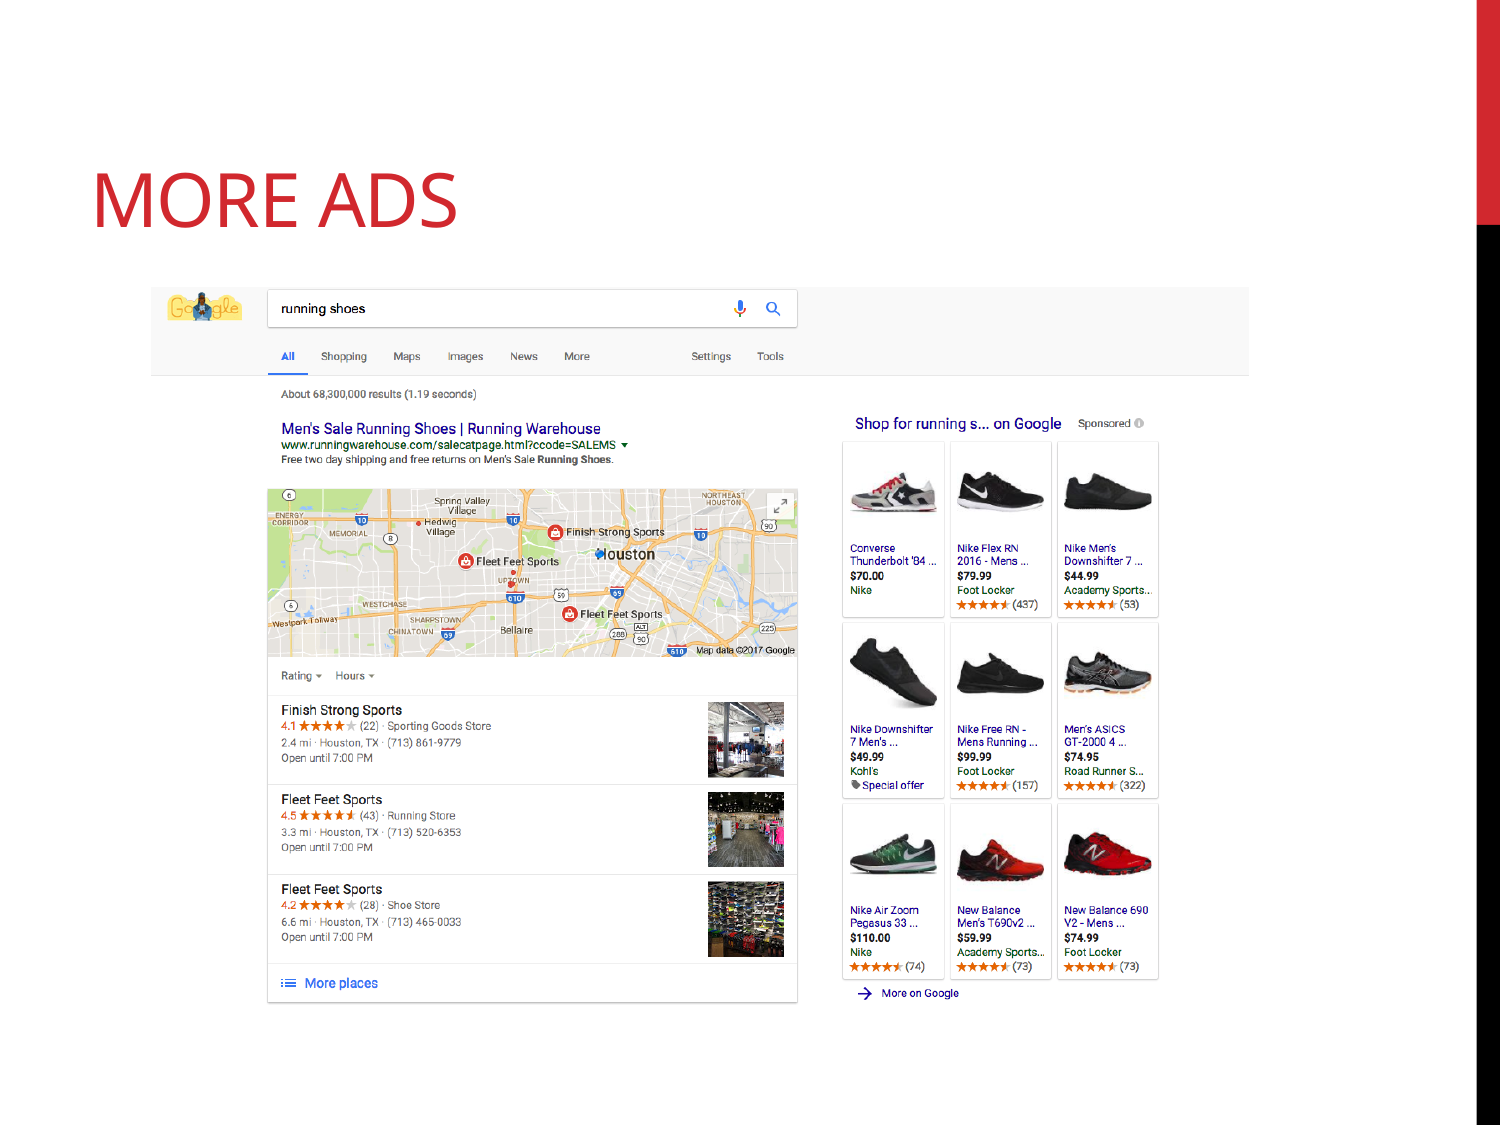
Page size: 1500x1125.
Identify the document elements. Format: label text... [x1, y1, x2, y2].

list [74, 286, 1326, 1006]
title More ads [75, 25, 1025, 250]
